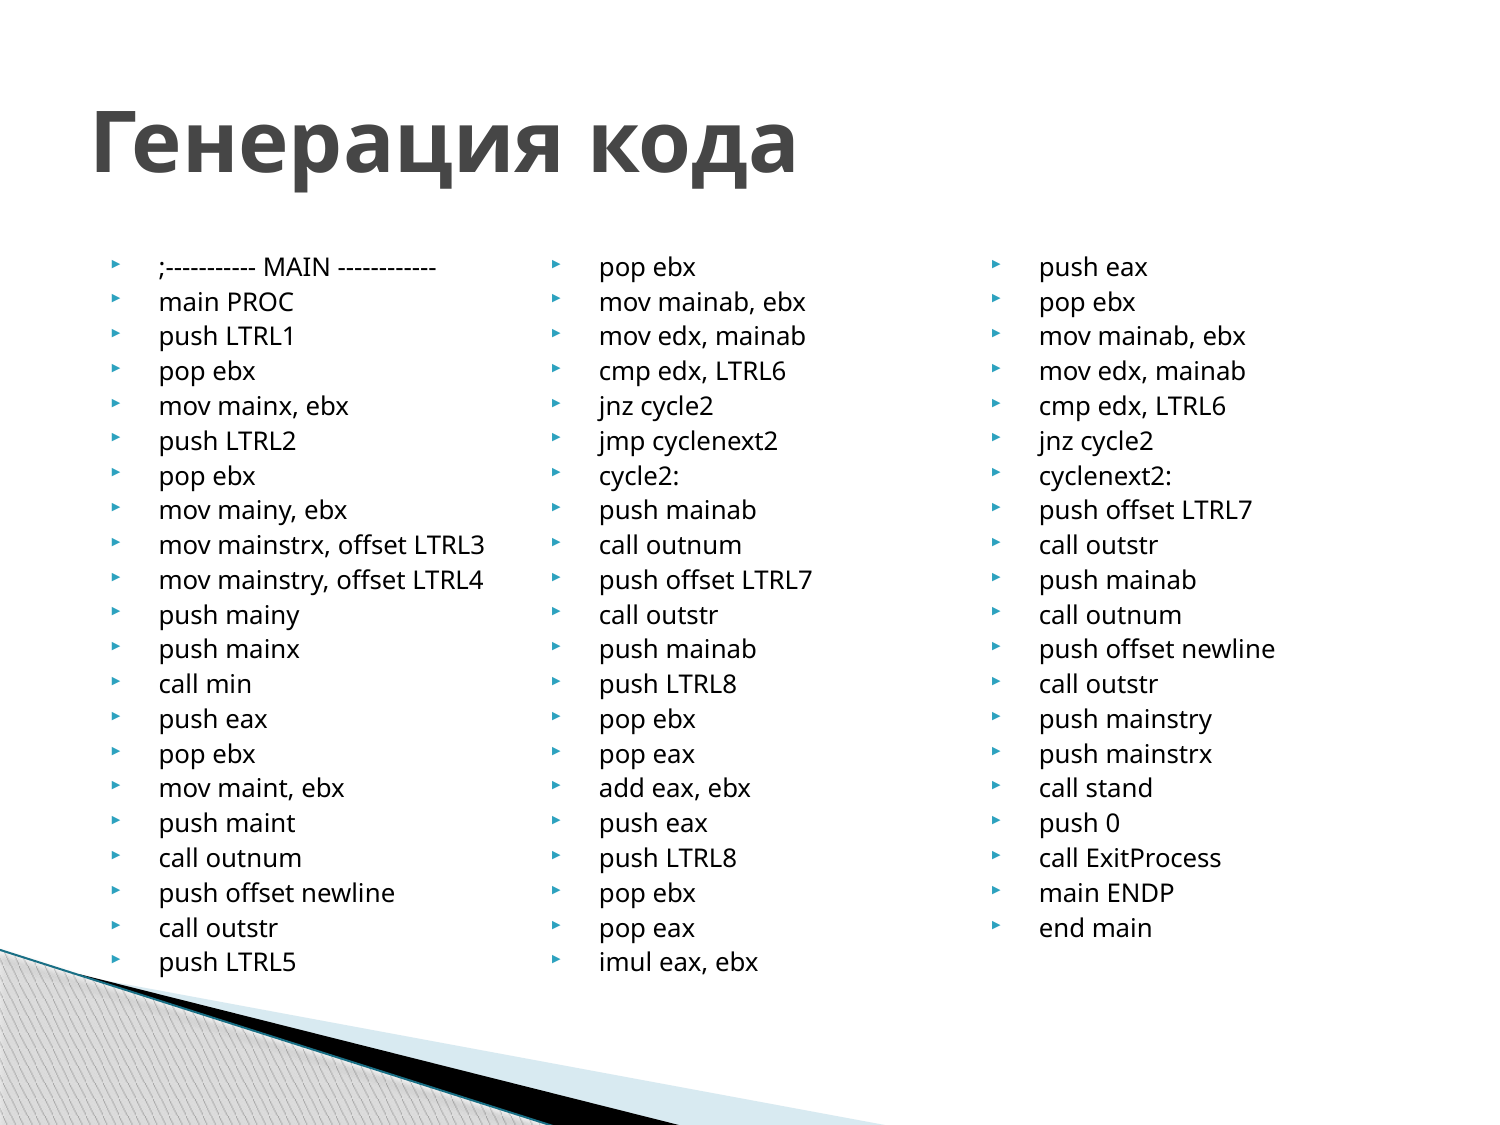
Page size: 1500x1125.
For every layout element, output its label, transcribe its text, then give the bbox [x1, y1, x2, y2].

title Генерация кода [75, 45, 1425, 233]
list ;----------- MAIN ------------ main PROC push LTRL1 pop ebx mov mainx, ebx push LTRL2 pop ebx mov mainy, ebx mov mainstrx, offset LTRL3 mov mainstry, offset LTRL4 push mainy push mainx call min push eax pop ebx mov maint, ebx push maint call outnum push offset newline call outstr push LTRL5 pop ebx mov mainab, ebx mov edx, mainab cmp edx, LTRL6 jnz cycle2 jmp cyclenext2 cycle2: push mainab call outnum push offset LTRL7 call outstr push mainab push LTRL8 pop ebx pop eax add eax, ebx push eax push LTRL8 pop ebx pop eax imul eax, ebx push eax pop ebx mov mainab, ebx mov edx, mainab cmp edx, LTRL6 jnz cycle2 cyclenext2: push offset LTRL7 call outstr push mainab call outnum push offset newline call outstr push mainstry push mainstrx call stand push 0 call ExitProcess main ENDP end main [75, 243, 1425, 986]
